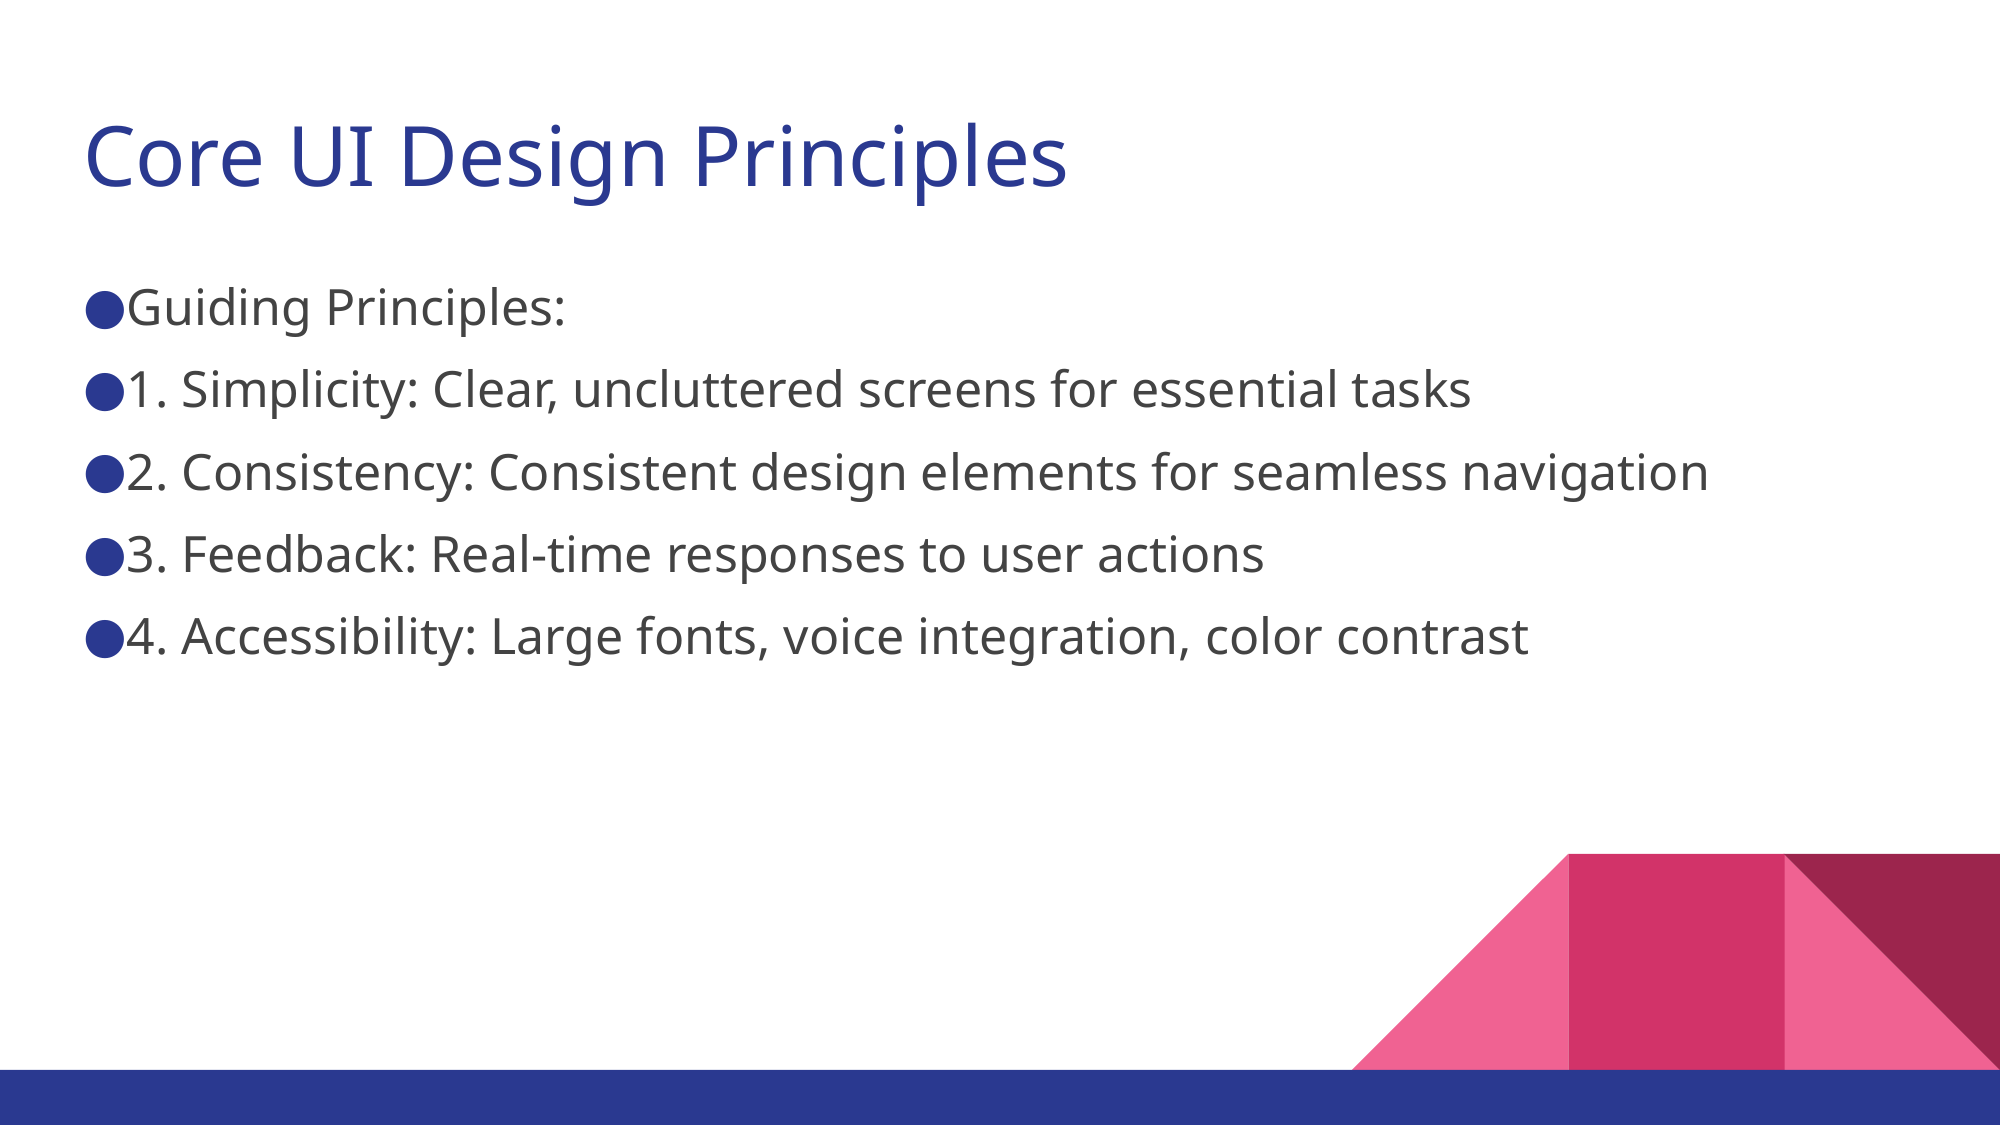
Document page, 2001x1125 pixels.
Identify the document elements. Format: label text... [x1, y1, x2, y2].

list Guiding Principles: 1. Simplicity: Clear, uncluttered screens for essential tasks 2. Consistency: Consistent design elements for seamless navigation 3. Feedback: Real-time responses to user actions 4. Accessibility: Large fonts, voice integration, color contrast [68, 268, 1932, 1000]
title Core UI Design Principles [68, 89, 1932, 223]
